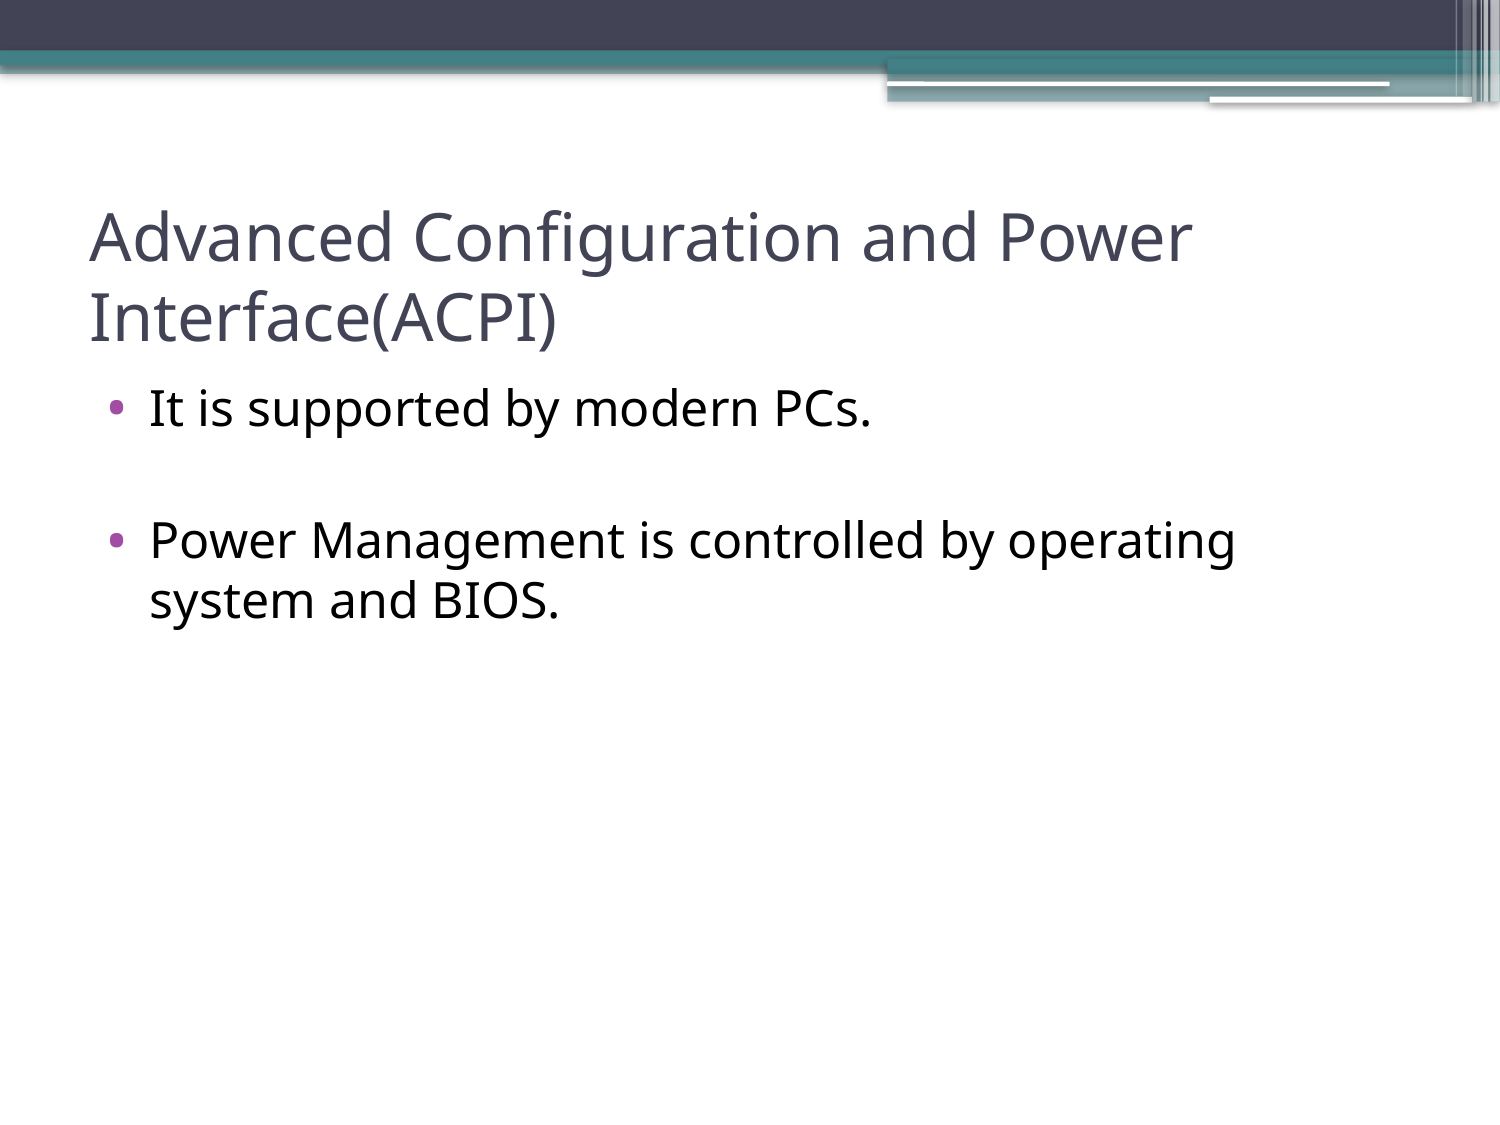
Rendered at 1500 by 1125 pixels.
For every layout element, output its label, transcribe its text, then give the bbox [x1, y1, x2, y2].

list It is supported by modern PCs. Power Management is controlled by operating system and BIOS. [75, 368, 1425, 1079]
title Advanced Configuration and Power Interface(ACPI) [75, 187, 1425, 363]
